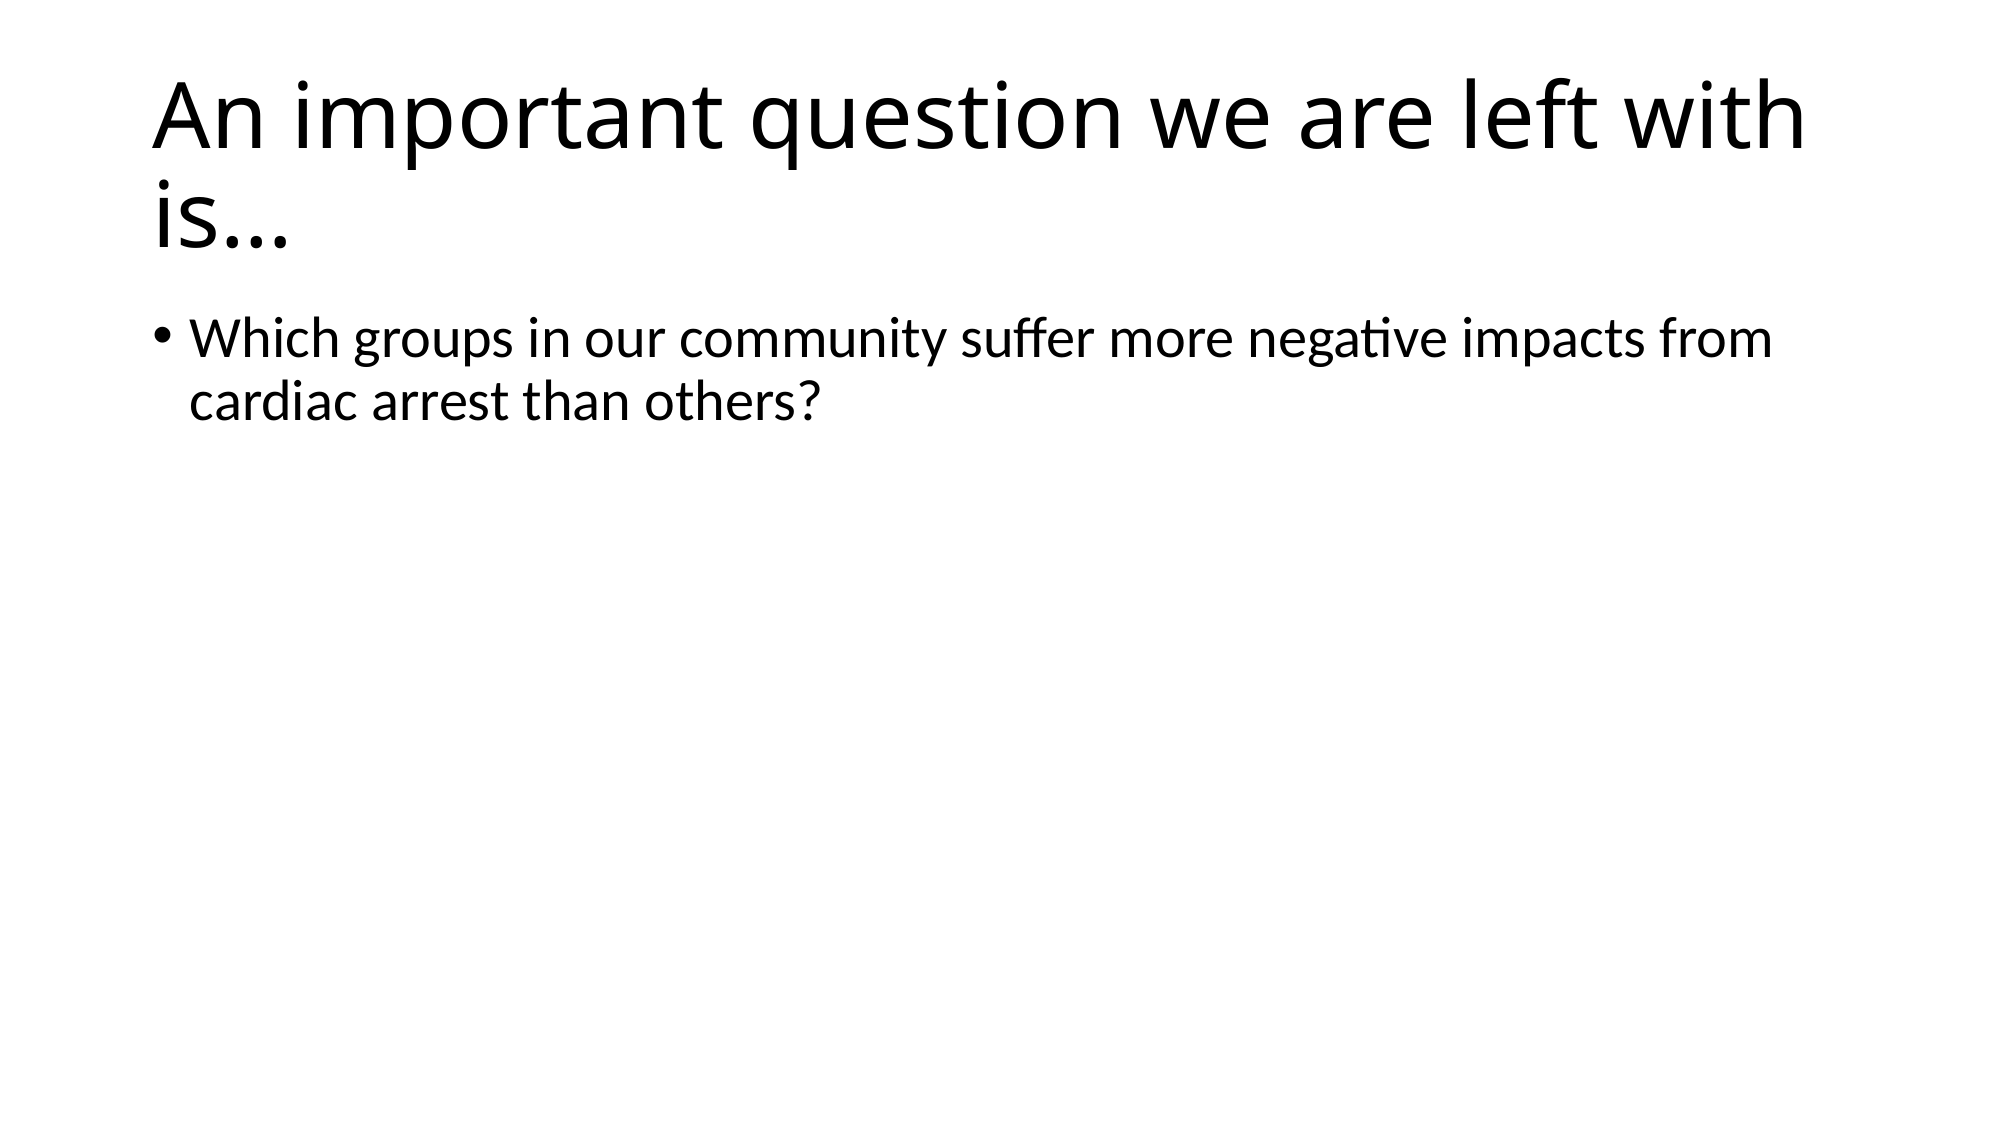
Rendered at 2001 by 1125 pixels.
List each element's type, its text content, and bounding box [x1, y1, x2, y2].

list Which groups in our community suffer more negative impacts from cardiac arrest than others? [137, 299, 1863, 1014]
title An important question we are left with is… [137, 59, 1863, 278]
